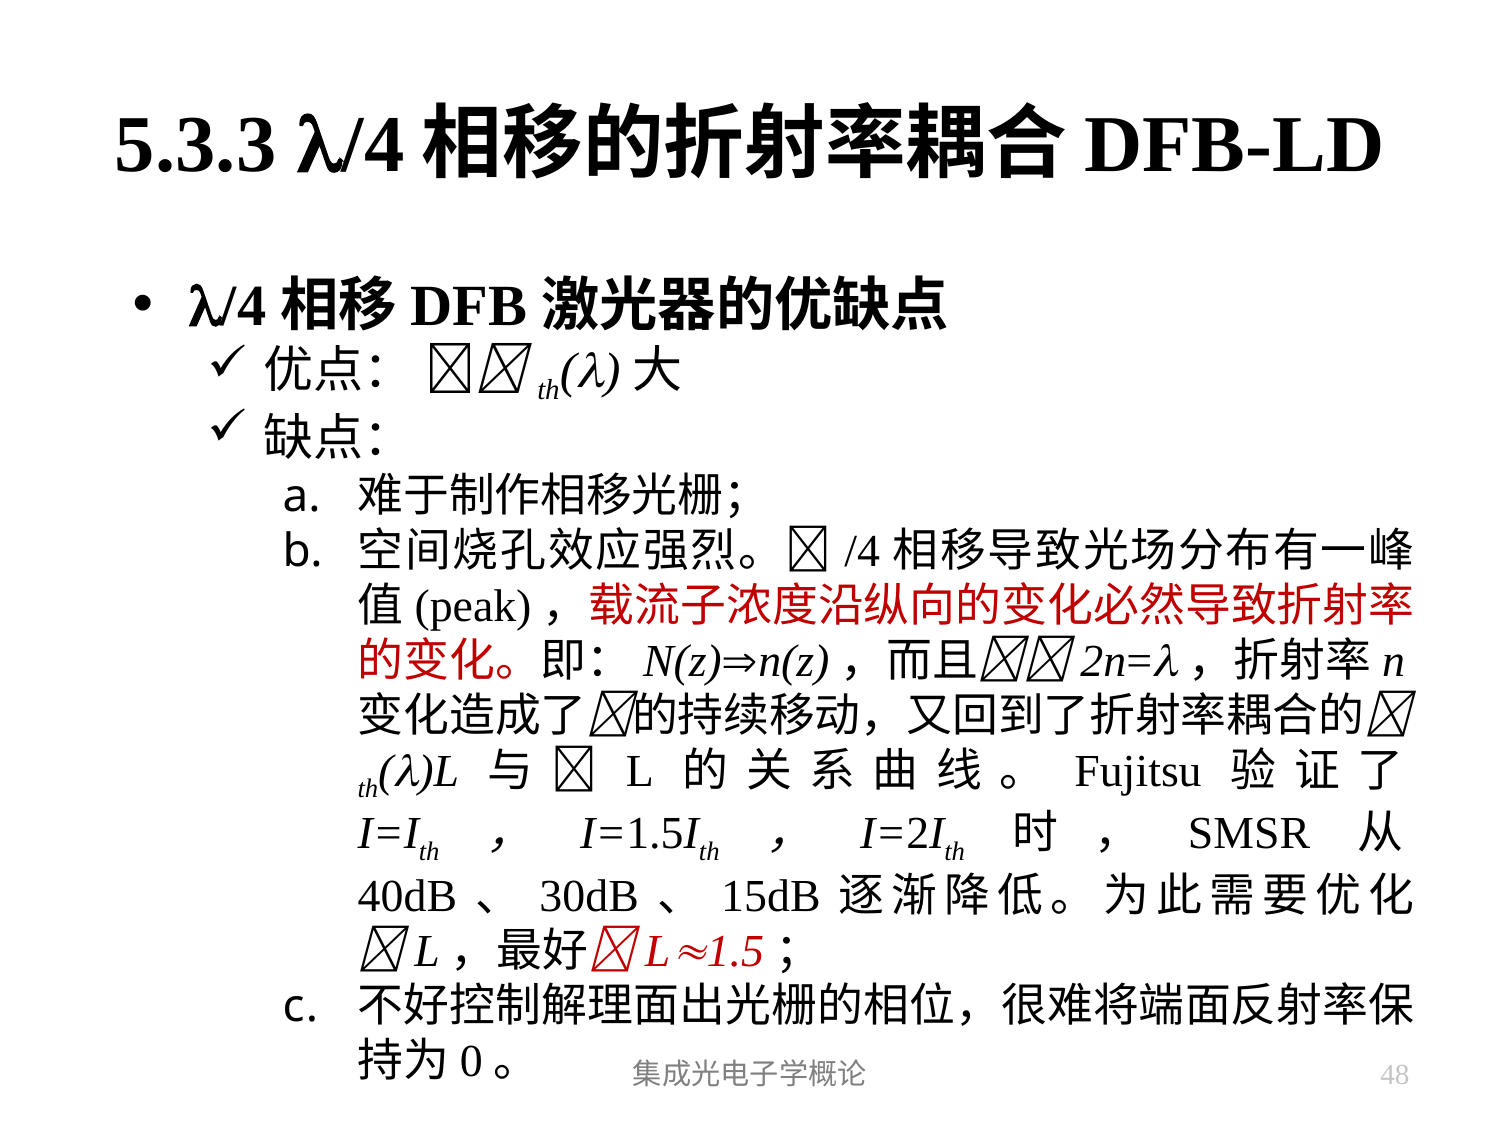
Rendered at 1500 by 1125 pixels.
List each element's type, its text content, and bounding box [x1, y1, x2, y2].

text_box /4相移DFB激光器的优缺点 优点： th()大 缺点： 难于制作相移光栅； 空间烧孔效应强烈。/4相移导致光场分布有一峰值(peak)，载流子浓度沿纵向的变化必然导致折射率的变化。即：N(z)n(z)，而且2n=，折射率n变化造成了的持续移动，又回到了折射率耦合的th()L与L的关系曲线。Fujitsu验证了I=Ith，I=1.5Ith，I=2Ith时，SMSR从40dB、30dB、15dB逐渐降低。为此需要优化L，最好L1.5； 不好控制解理面出光栅的相位，很难将端面反射率保持为0。 [117, 259, 1429, 1125]
title 5.3.3 /4相移的折射率耦合DFB-LD [75, 45, 1425, 233]
